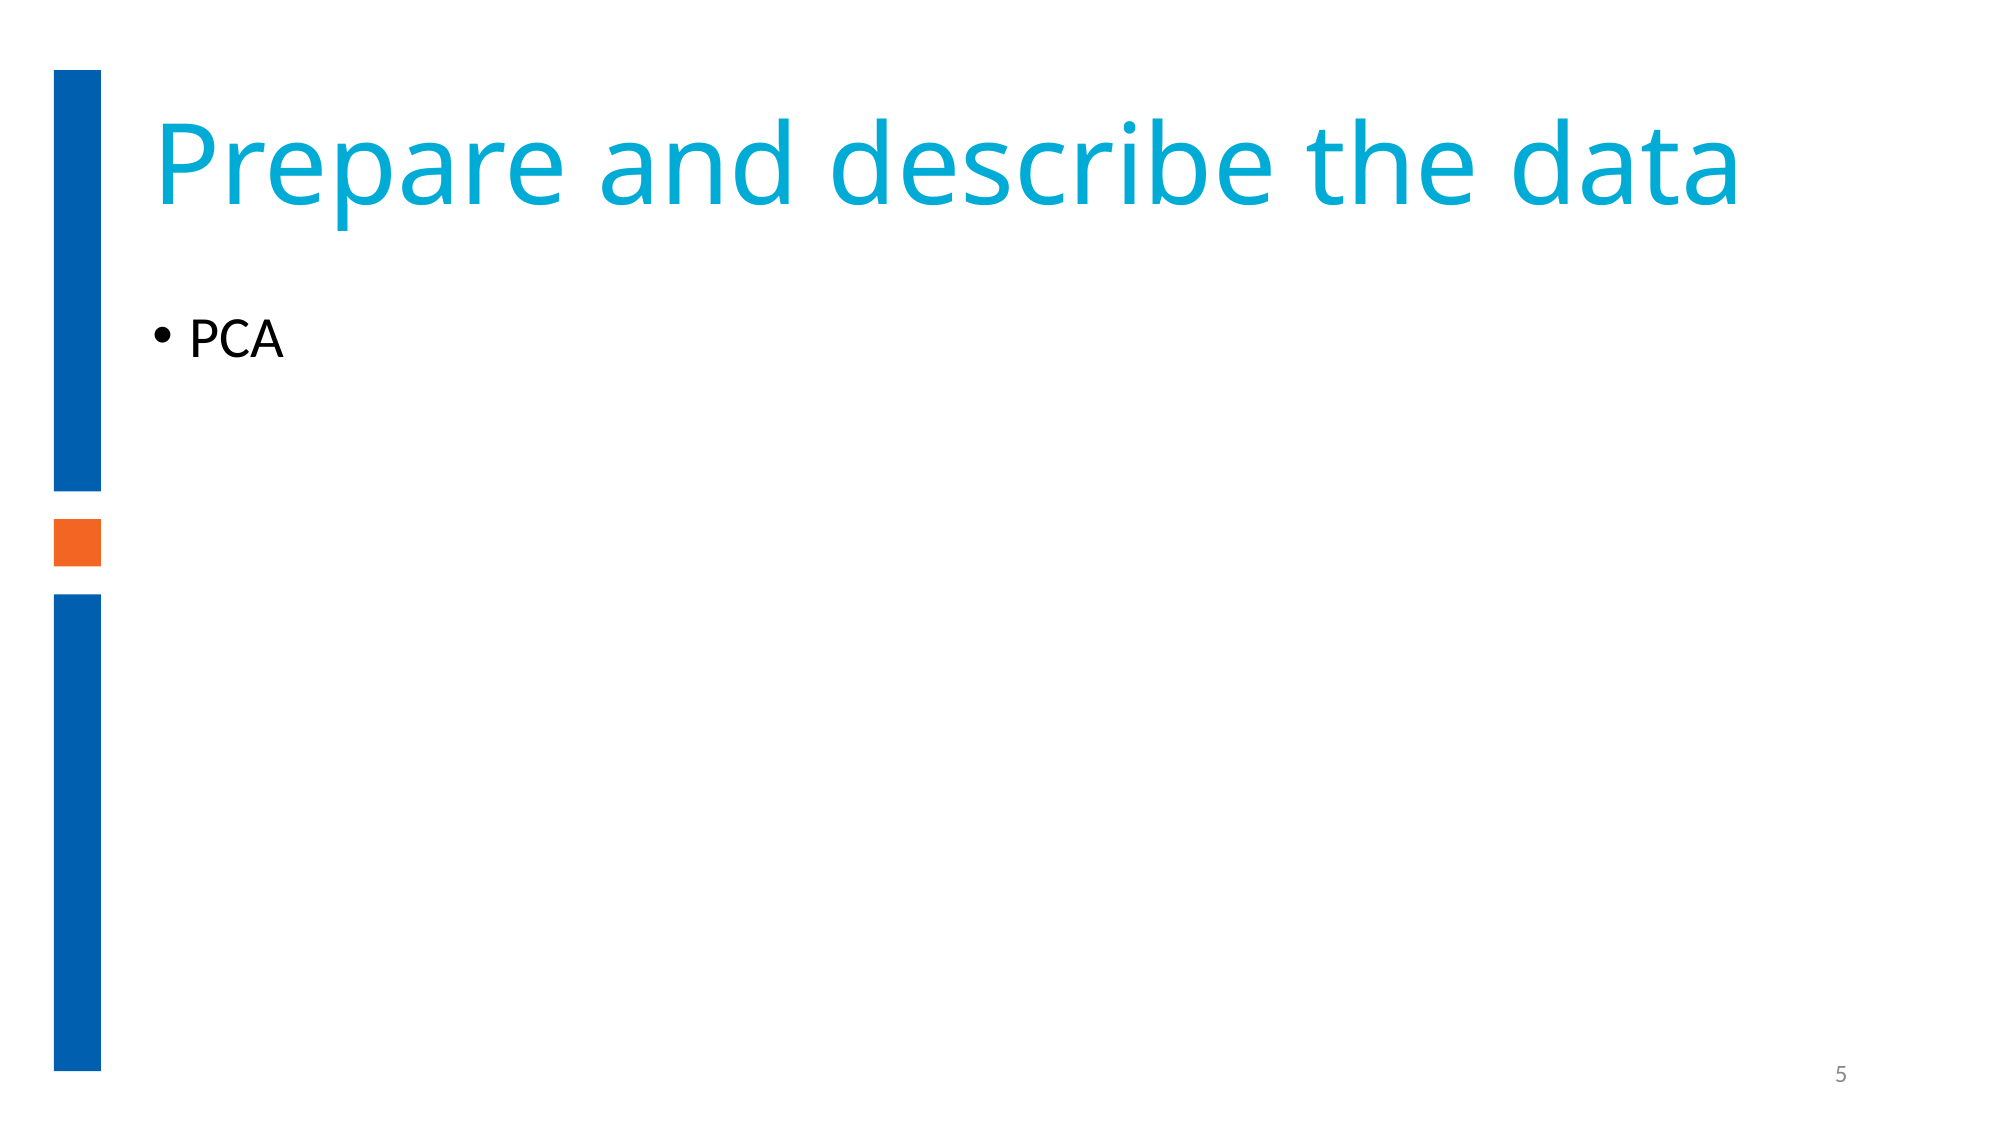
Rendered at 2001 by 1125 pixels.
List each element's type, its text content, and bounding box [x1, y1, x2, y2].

text_box [53, 518, 102, 567]
text_box [53, 593, 102, 1072]
slide_number 5 [1412, 1042, 1863, 1103]
title Prepare and describe the data [137, 59, 1863, 278]
text_box [53, 69, 102, 492]
list PCA [137, 299, 1863, 1014]
